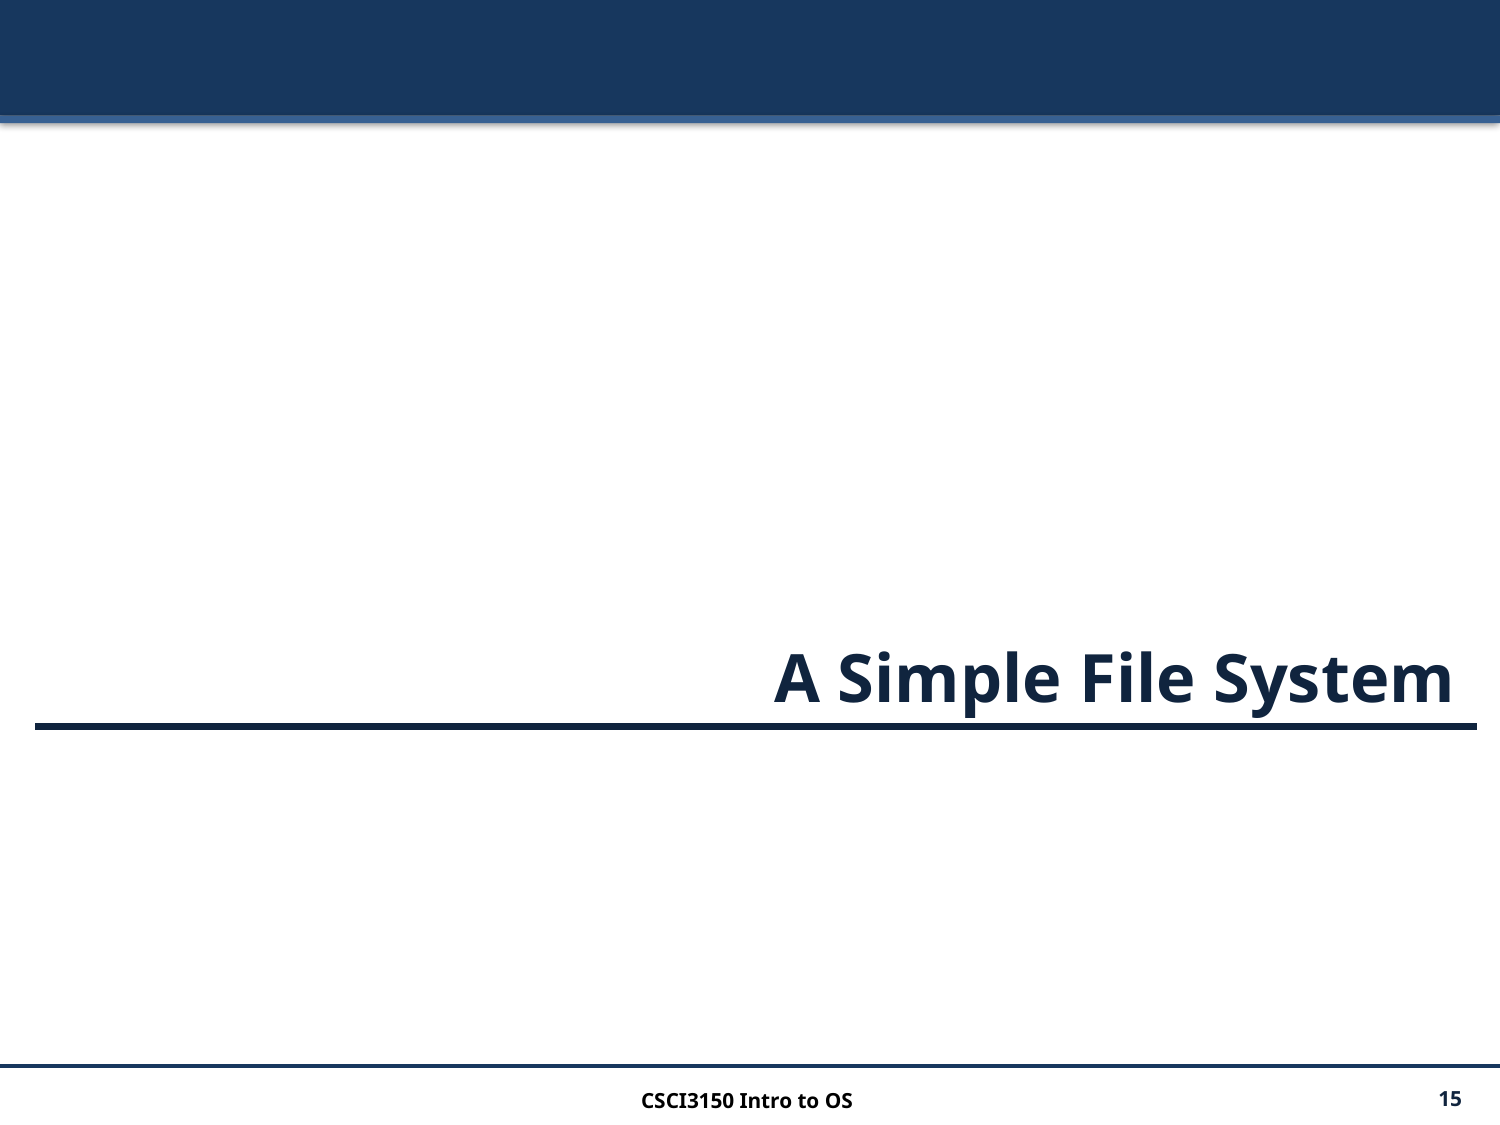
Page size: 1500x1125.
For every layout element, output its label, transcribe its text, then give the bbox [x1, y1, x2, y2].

list A Simple File System [146, 476, 1471, 724]
footer CSCI3150 Intro to OS [497, 1079, 997, 1117]
slide_number 15 [1306, 1081, 1483, 1118]
